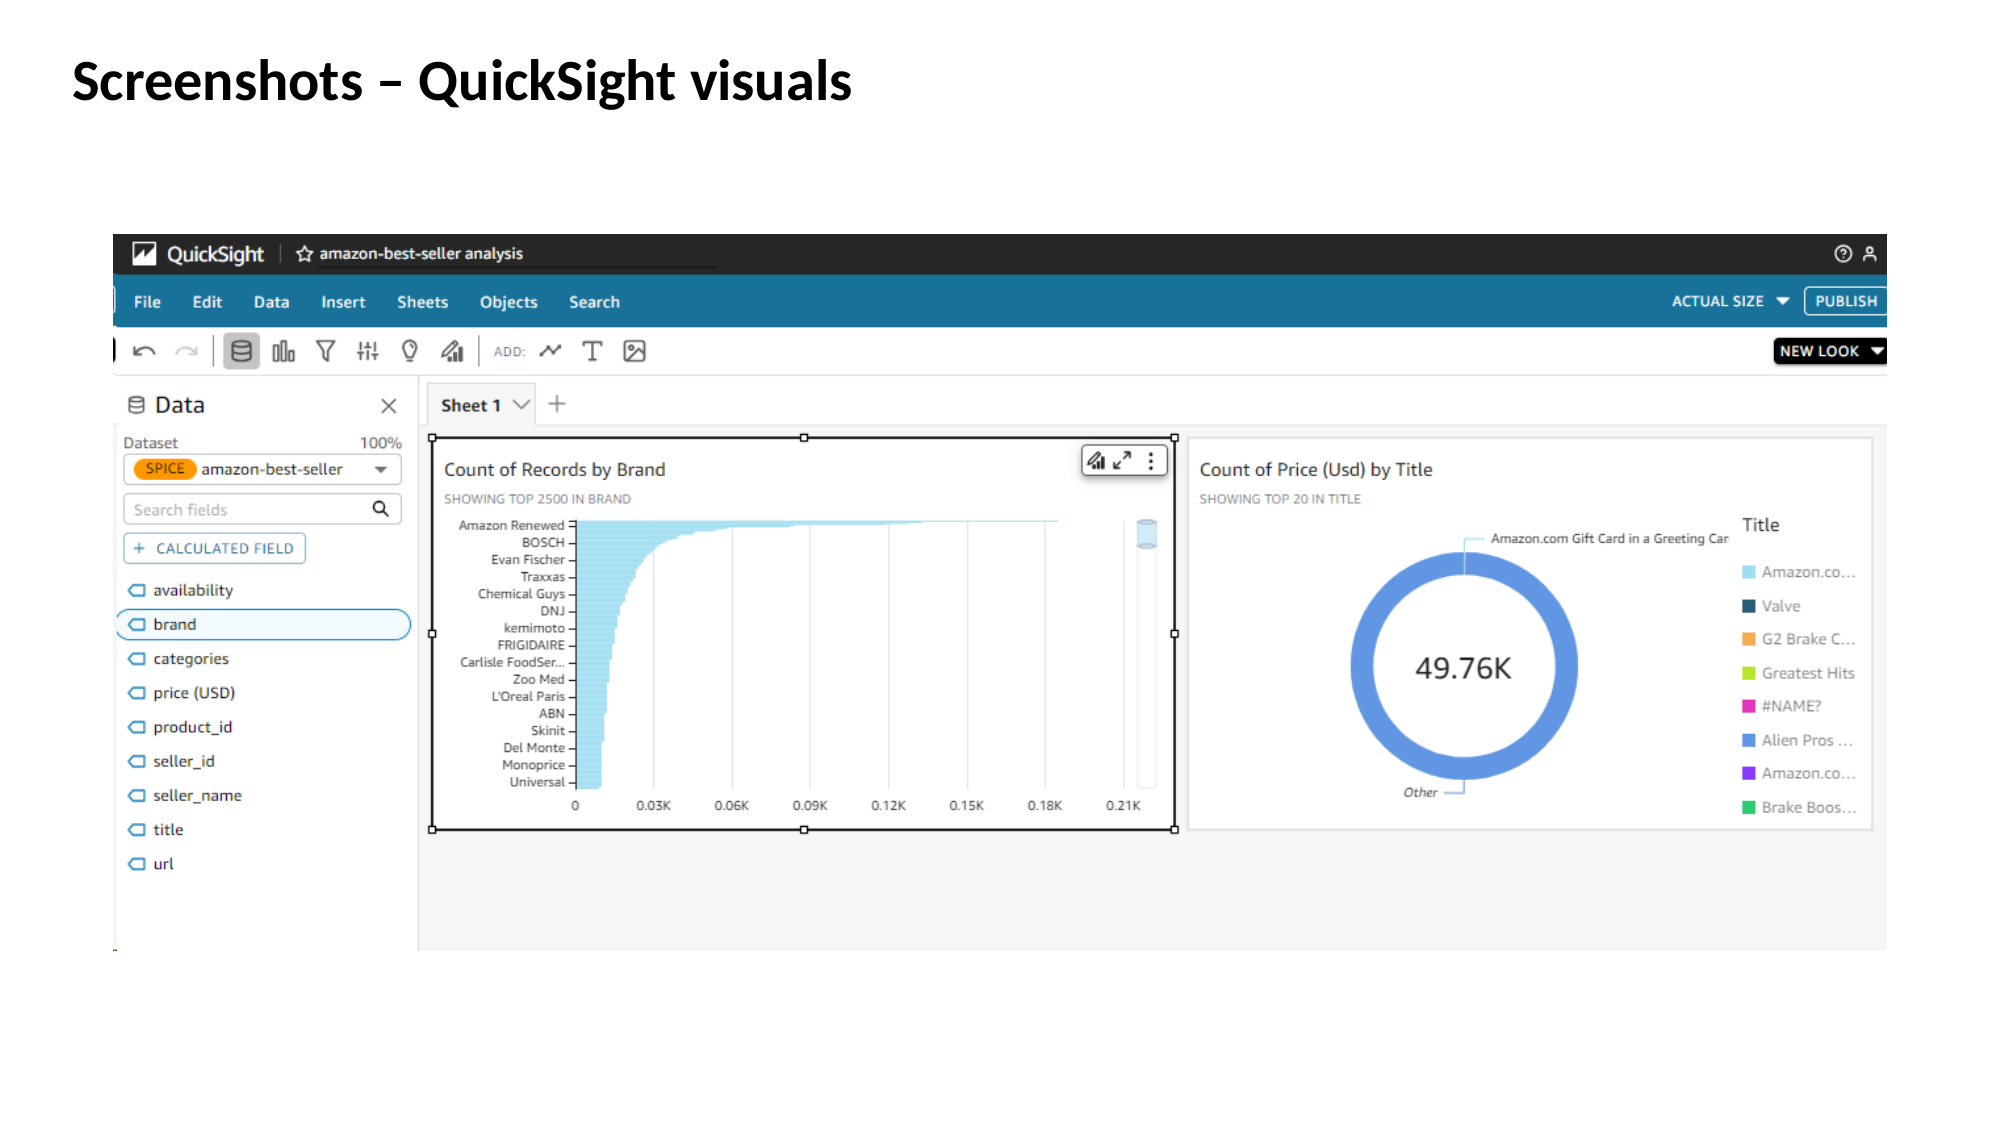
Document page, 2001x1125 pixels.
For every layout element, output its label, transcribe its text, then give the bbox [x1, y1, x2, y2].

picture [113, 234, 1887, 951]
text_box Screenshots – QuickSight visuals [57, 34, 1327, 120]
